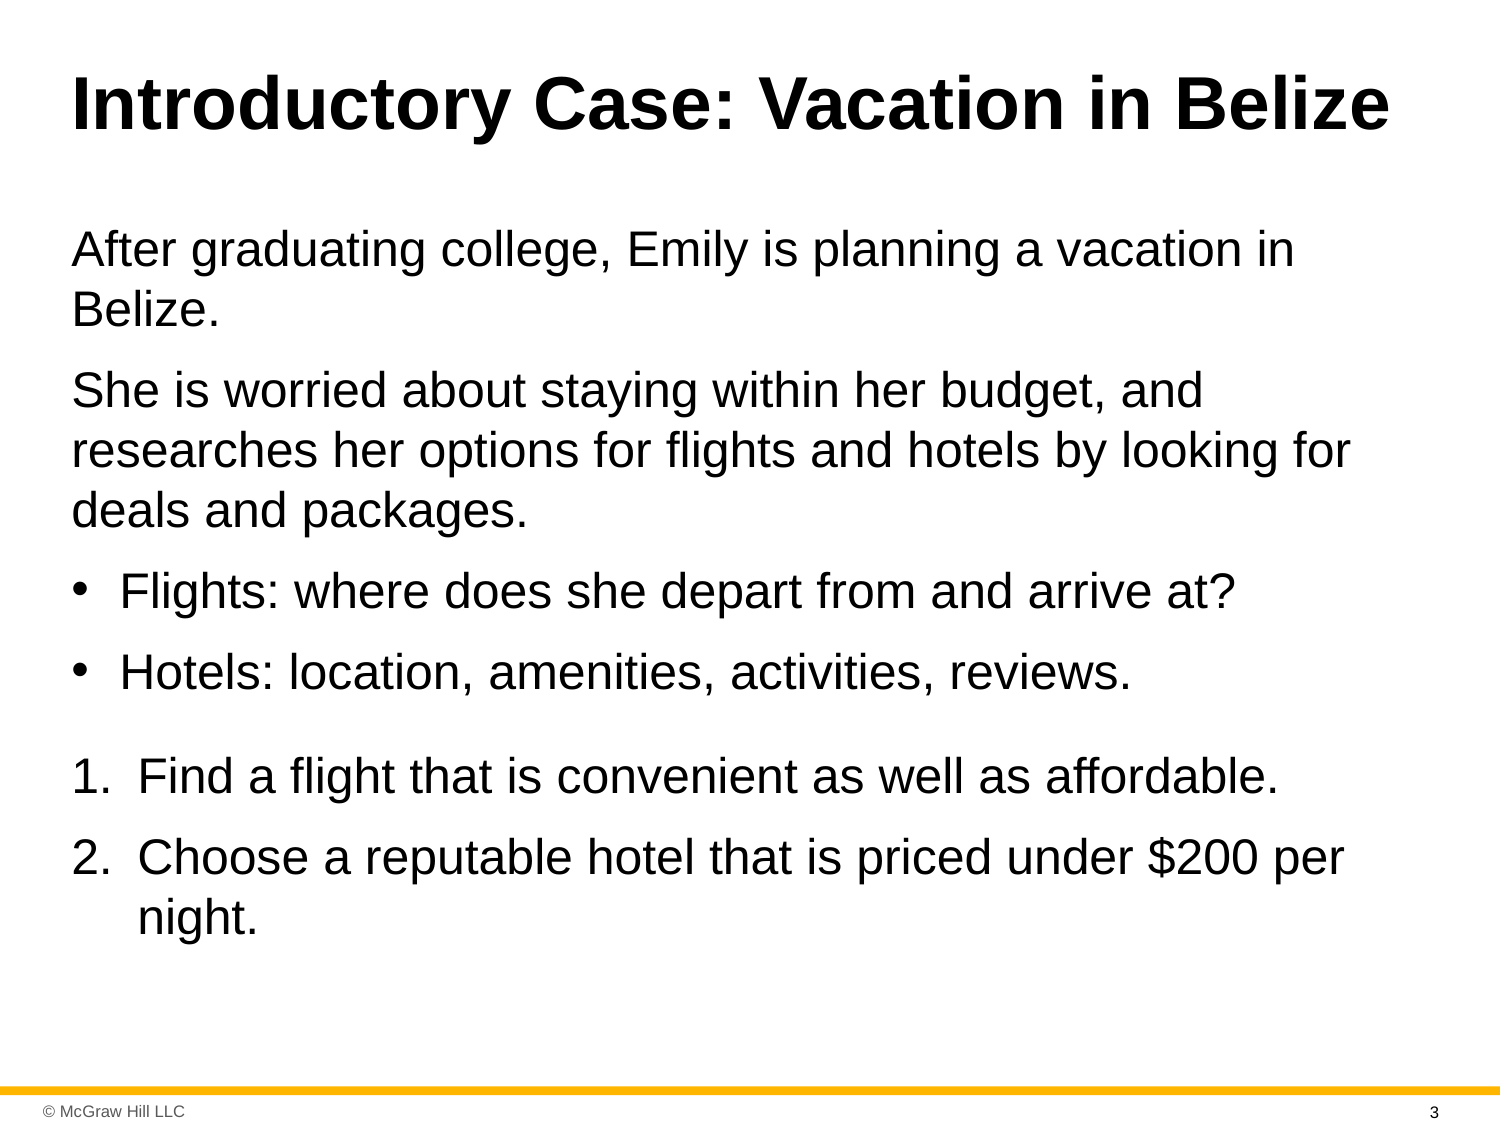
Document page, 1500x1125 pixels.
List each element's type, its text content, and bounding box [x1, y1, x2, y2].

slide_number 3 [1415, 1094, 1474, 1122]
title Introductory Case: Vacation in Belize [56, 31, 1444, 180]
list After graduating college, Emily is planning a vacation in Belize. She is worried about staying within her budget, and researches her options for flights and hotels by looking for deals and packages. Flights: where does she depart from and arrive at? Hotels: location, amenities, activities, reviews. [56, 209, 1444, 711]
list Find a flight that is convenient as well as affordable. Choose a reputable hotel that is priced under $200 per night. [56, 735, 1444, 1025]
